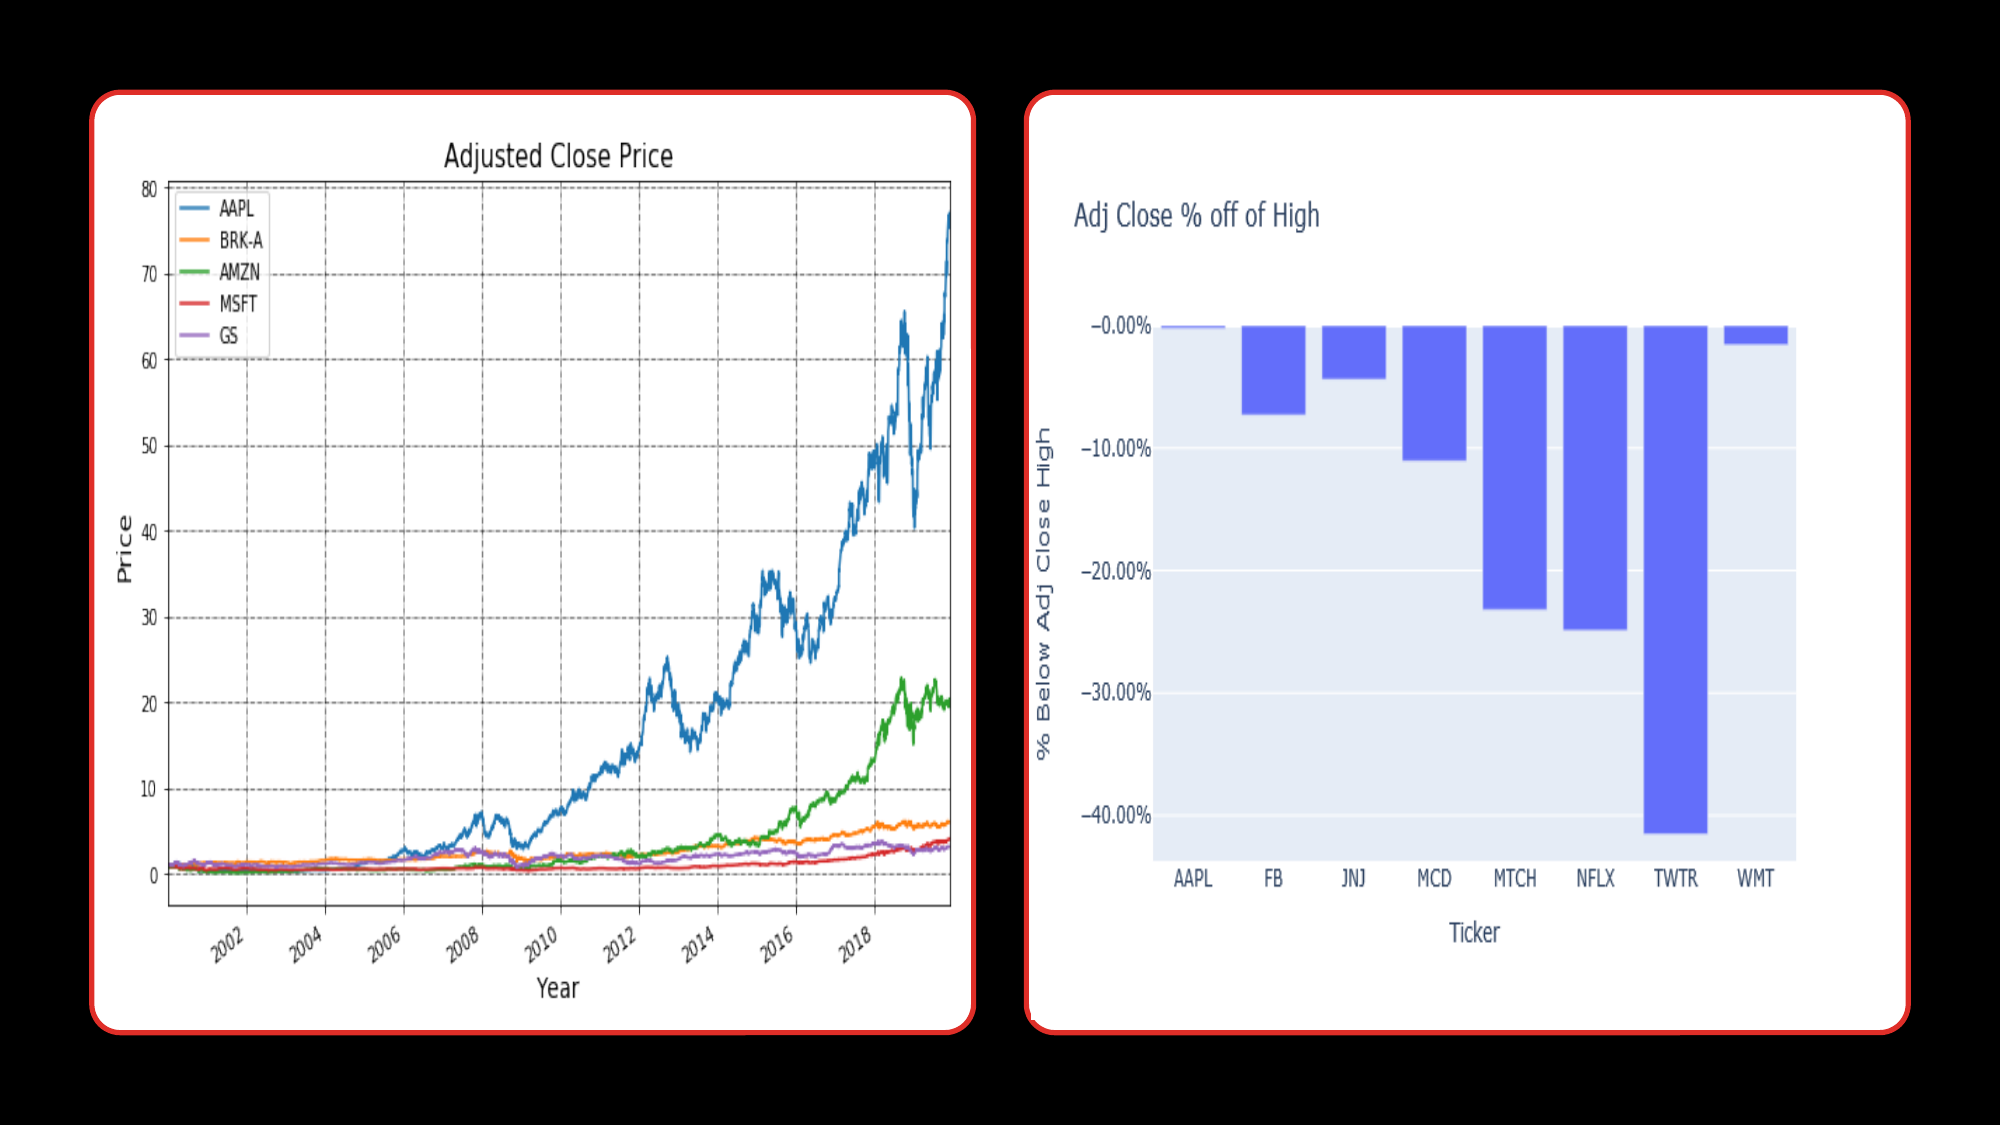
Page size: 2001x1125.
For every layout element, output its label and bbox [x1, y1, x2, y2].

text_box [0, 237, 2000, 1125]
text_box [1025, 237, 1910, 1034]
picture [0, 0, 2000, 1020]
text_box [90, 237, 975, 1034]
